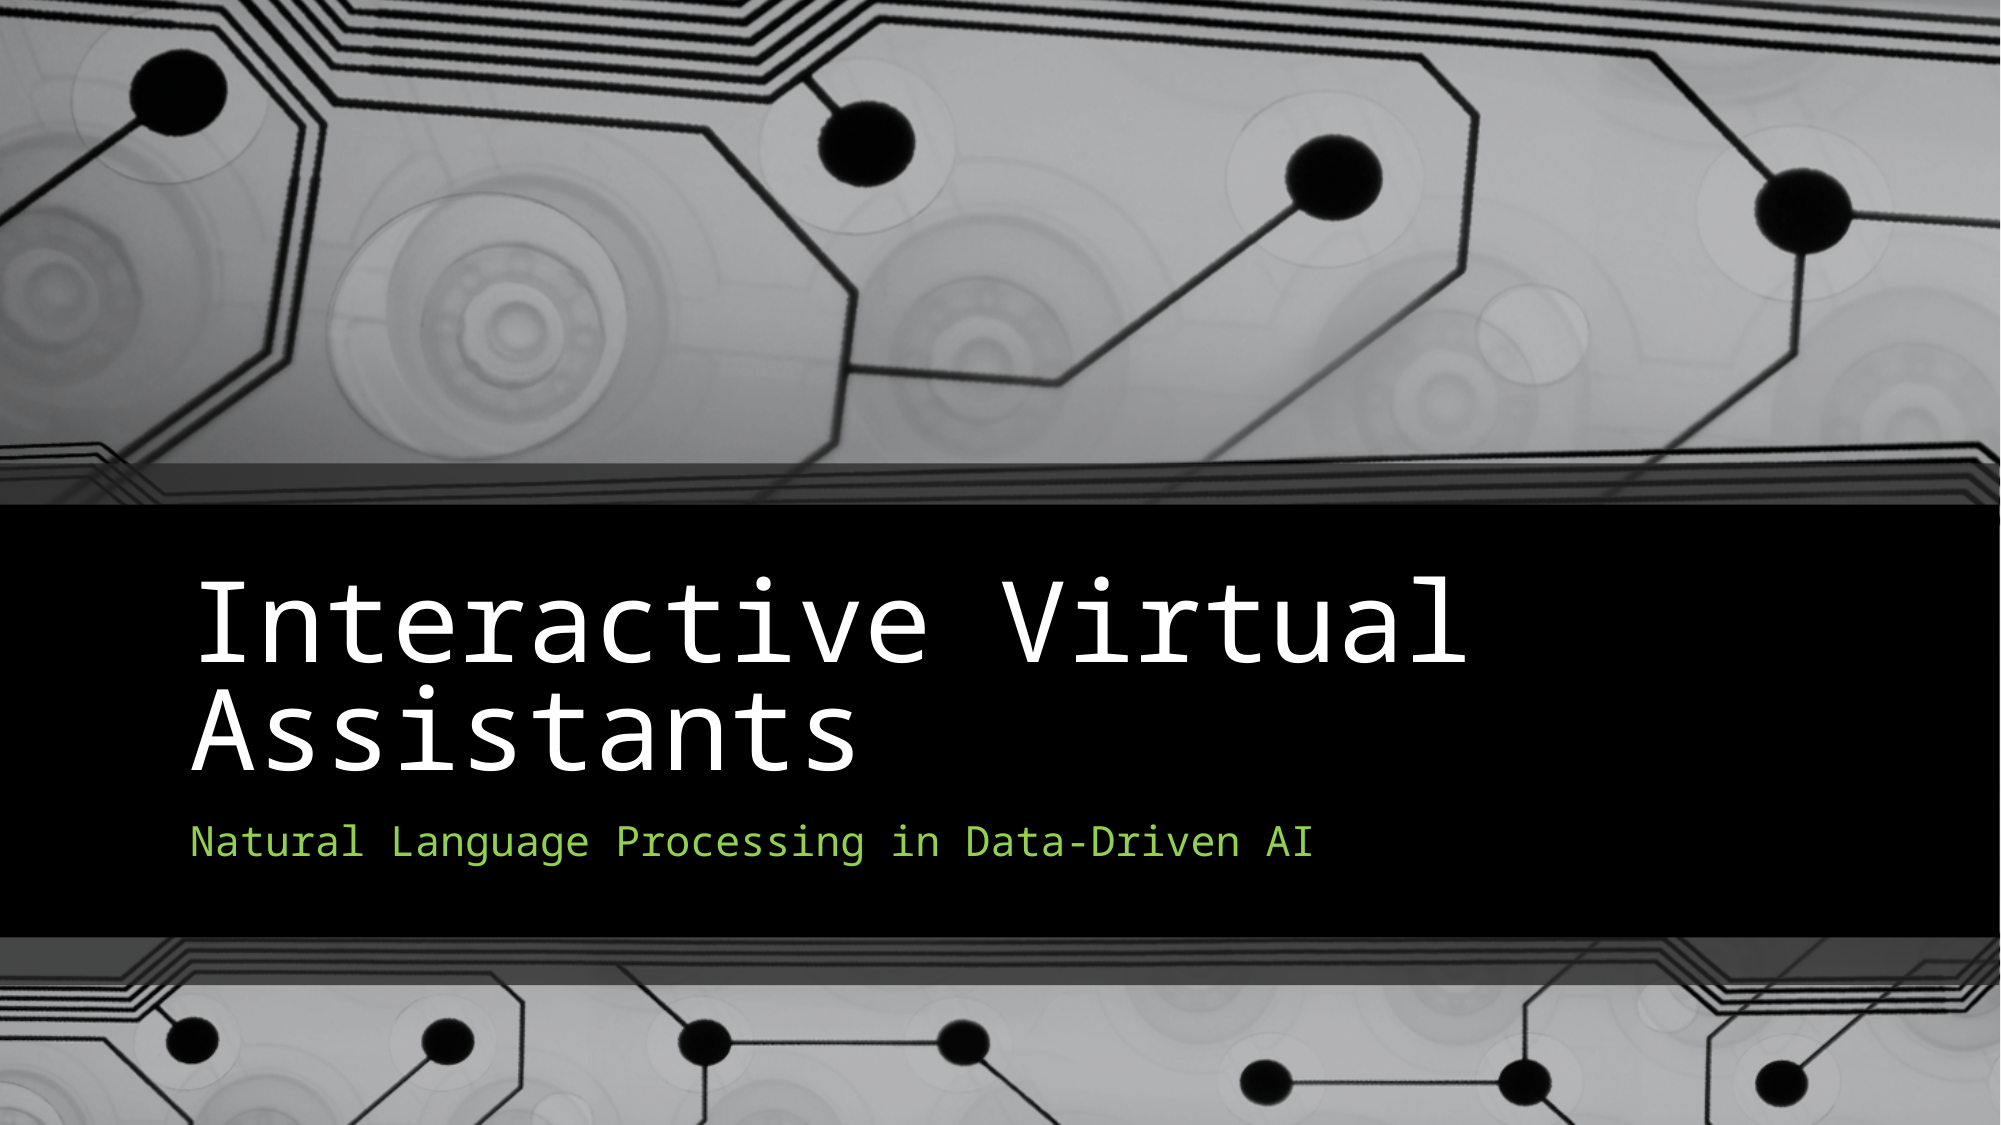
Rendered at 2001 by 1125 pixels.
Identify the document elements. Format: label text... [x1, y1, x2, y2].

picture [0, 0, 2001, 1125]
subtitle Natural Language Processing in Data-Driven AI [174, 812, 1825, 925]
title Interactive Virtual Assistants [174, 519, 1825, 800]
